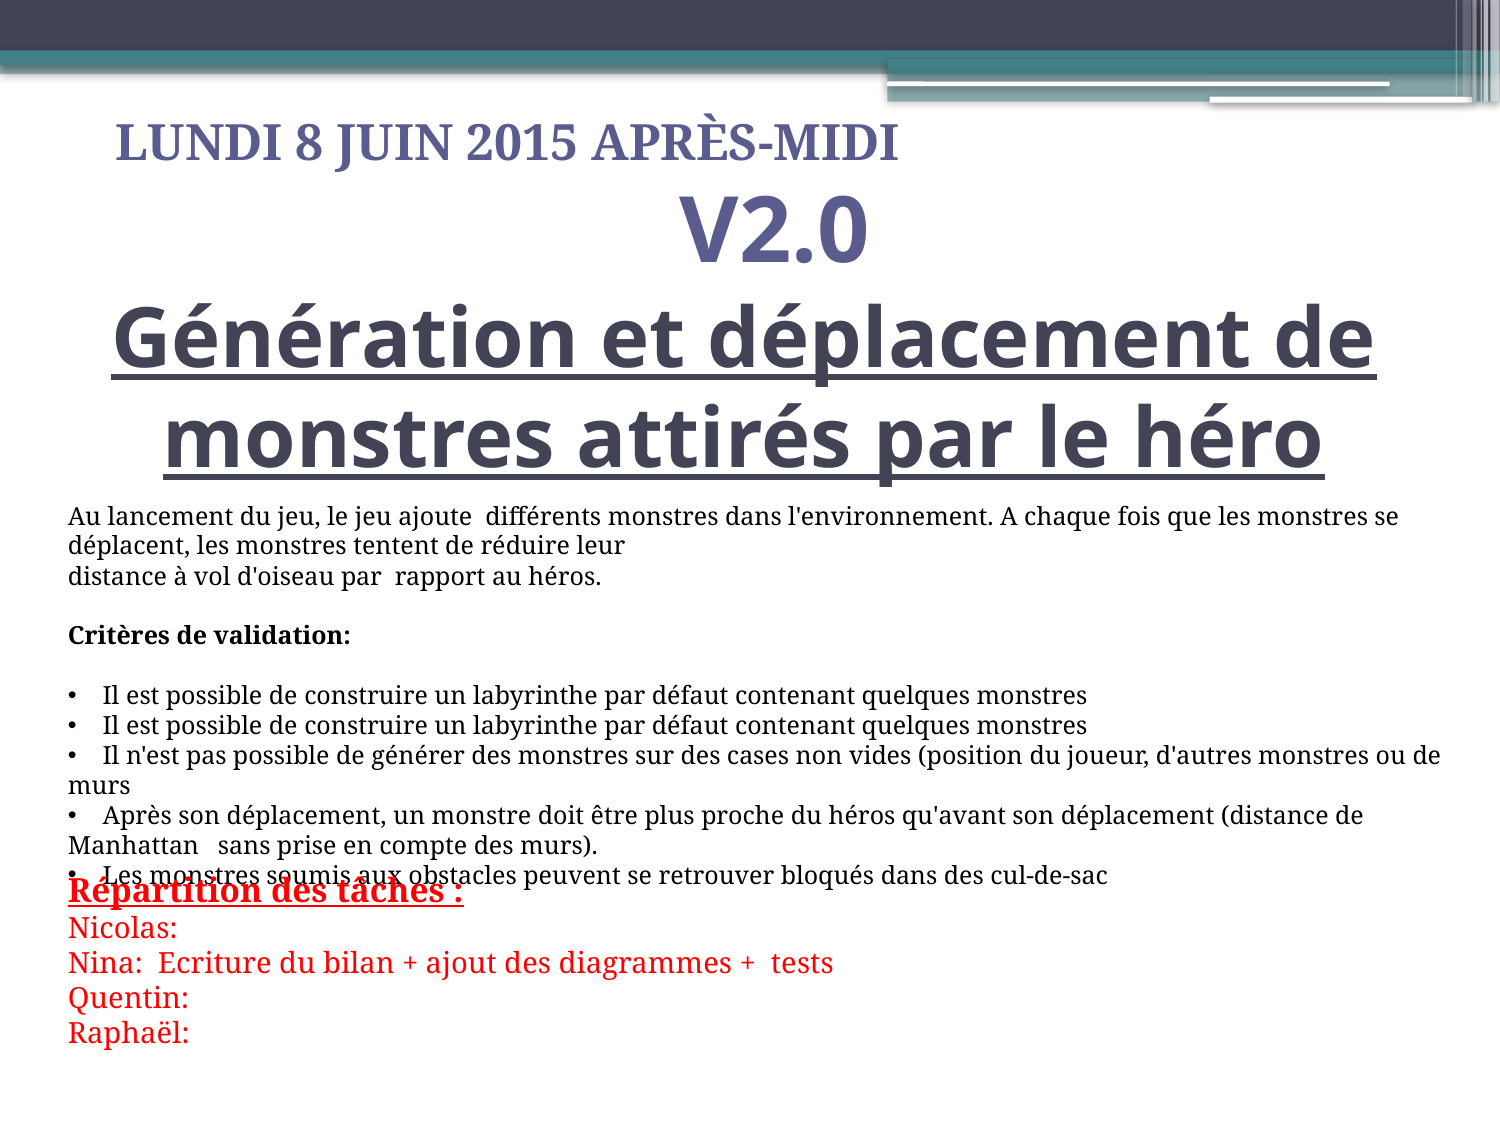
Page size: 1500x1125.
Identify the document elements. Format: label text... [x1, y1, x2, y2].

title Génération et déplacement de monstres attirés par le héro [29, 290, 1459, 479]
text_box Au lancement du jeu, le jeu ajoute différents monstres dans l'environnement. A chaque fois que les monstres se déplacent, les monstres tentent de réduire leur distance à vol d'oiseau par rapport au héros. Critères de validation: Il est possible de construire un labyrinthe par défaut contenant quelques monstres Il est possible de construire un labyrinthe par défaut contenant quelques monstres Il n'est pas possible de générer des monstres sur des cases non vides (position du joueur, d'autres monstres ou de murs Après son déplacement, un monstre doit être plus proche du héros qu'avant son déplacement (distance de Manhattan sans prise en compte des murs). Les monstres soumis aux obstacles peuvent se retrouver bloqués dans des cul-de-sac [53, 492, 1459, 942]
text_box Lundi 8 juin 2015 après-midi V2.0 [100, 101, 1451, 290]
text_box Répartition des tâches : Nicolas: Nina: Ecriture du bilan + ajout des diagrammes + tests Quentin: Raphaël: [53, 861, 1436, 1057]
